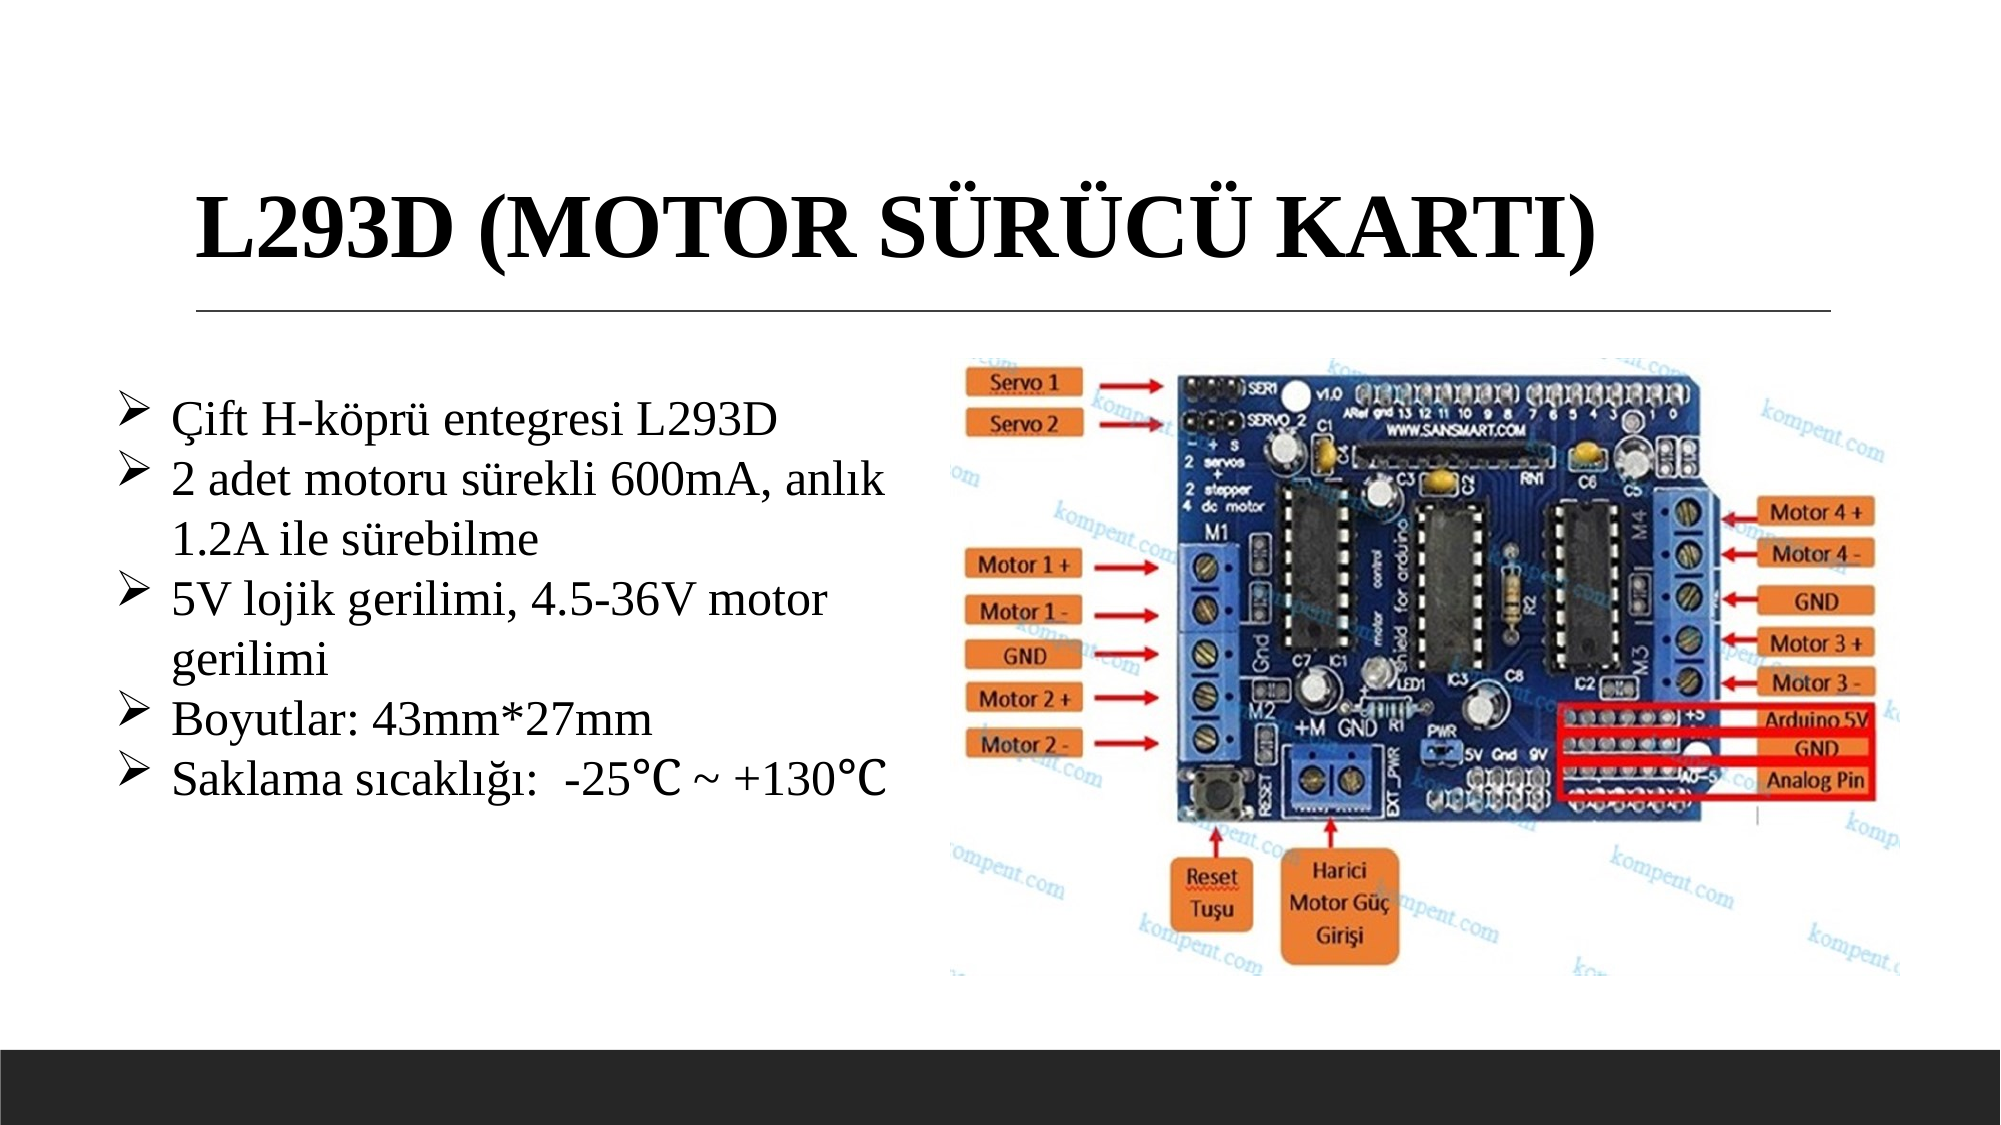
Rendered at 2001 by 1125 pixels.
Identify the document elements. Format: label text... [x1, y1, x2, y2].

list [949, 357, 1901, 976]
title L293D (MOTOR SÜRÜCÜ KARTI) [180, 47, 1830, 285]
text_box Çift H-köprü entegresi L293D 2 adet motoru sürekli 600mA, anlık 1.2A ile sürebilme 5V lojik gerilimi, 4.5-36V motor gerilimi Boyutlar: 43mm*27mm Saklama sıcaklığı: -25℃ ~ +130℃ [99, 377, 950, 993]
